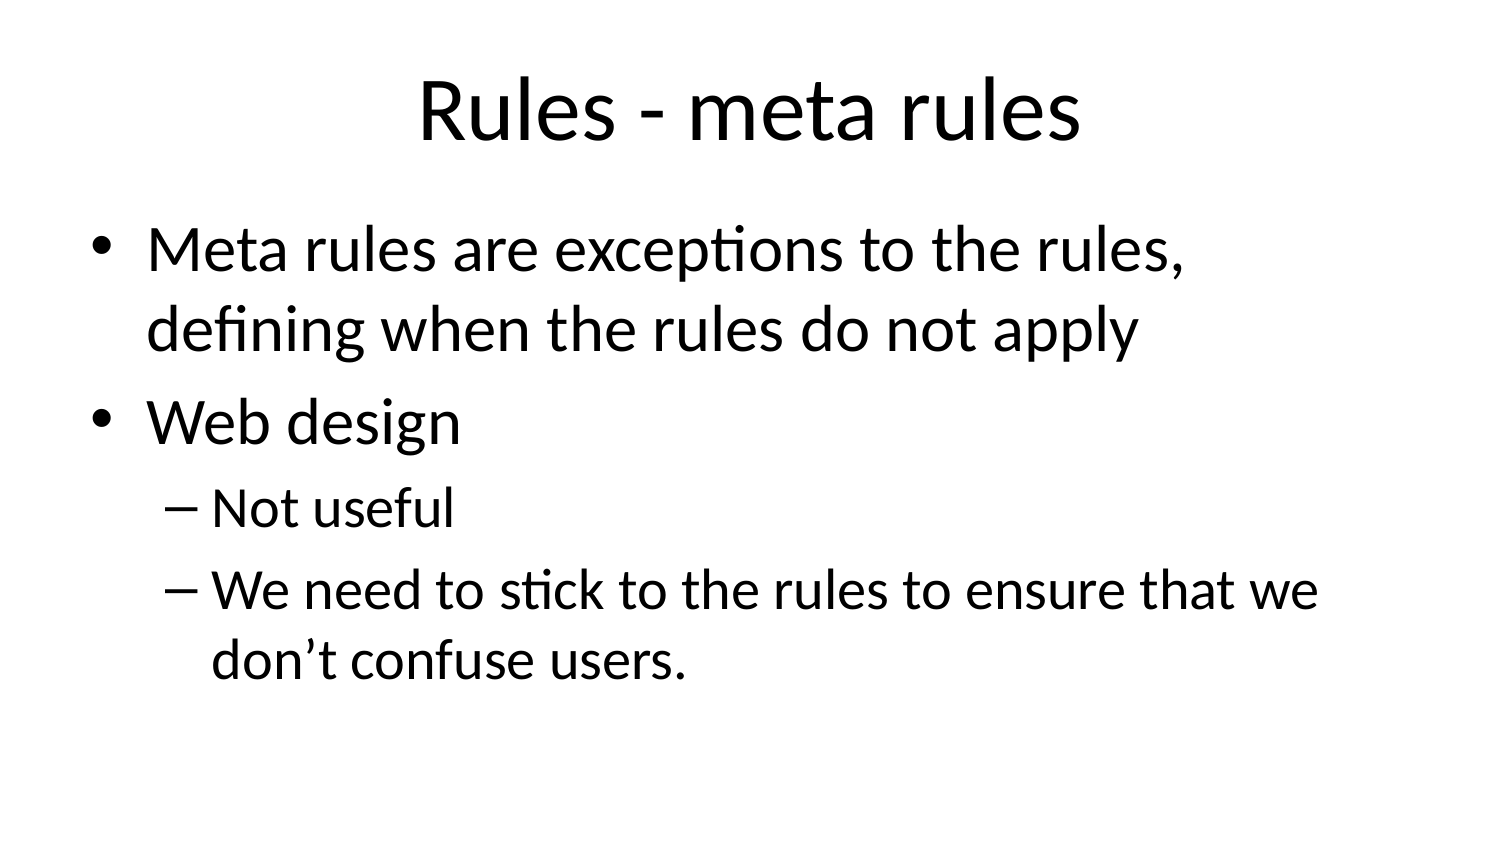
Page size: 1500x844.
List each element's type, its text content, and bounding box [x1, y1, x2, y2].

title Rules - meta rules [75, 33, 1425, 175]
list Meta rules are exceptions to the rules, defining when the rules do not apply Web design Not useful We need to stick to the rules to ensure that we don’t confuse users. [75, 196, 1425, 754]
